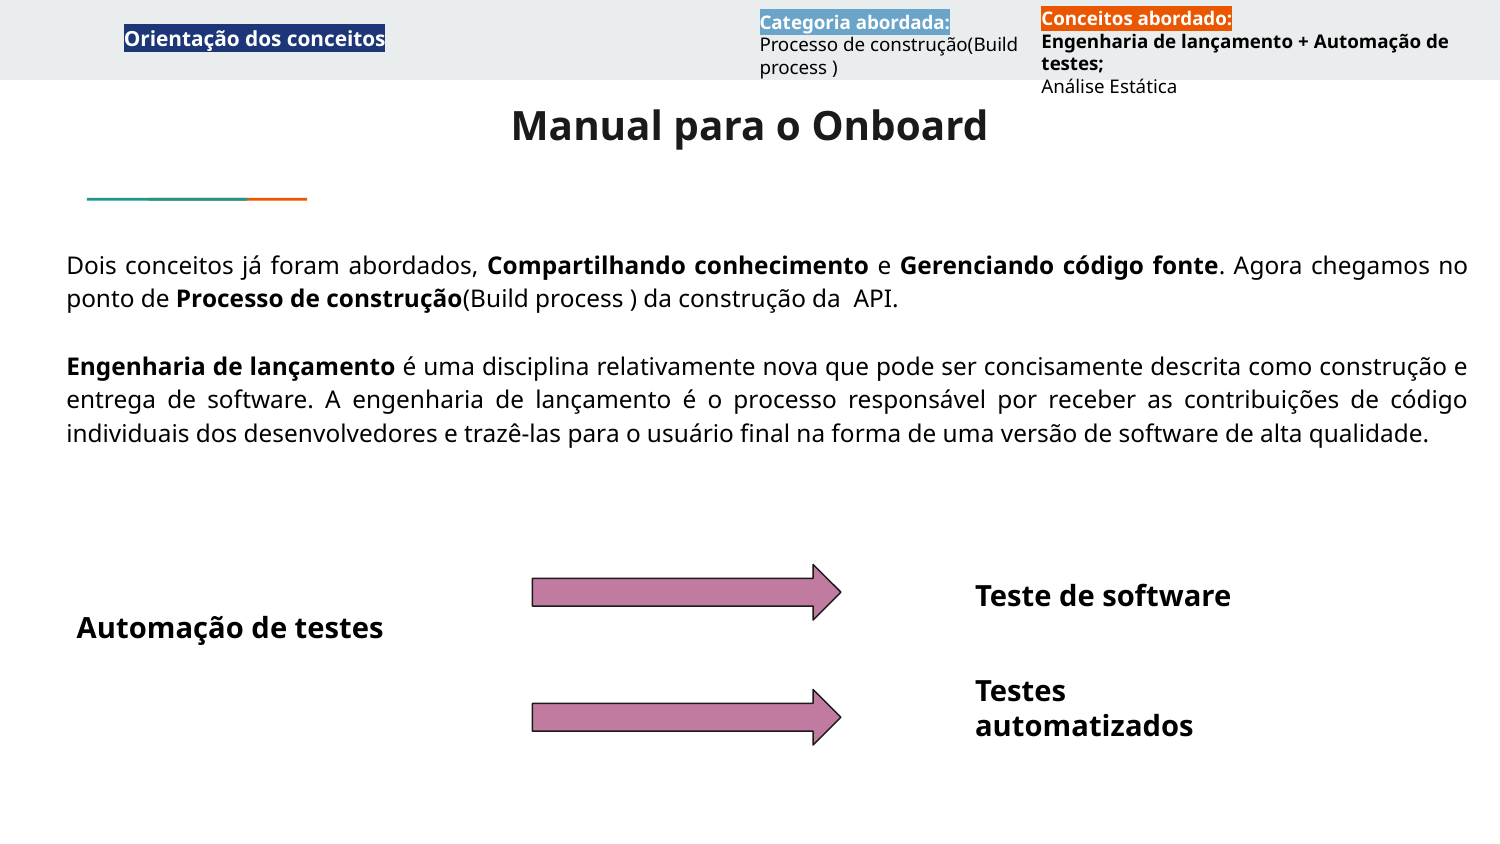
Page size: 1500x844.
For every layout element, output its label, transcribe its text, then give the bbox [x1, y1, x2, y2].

text_box Categoria abordada: Processo de construção(Build process ) [744, 0, 1026, 93]
list Dois conceitos já foram abordados, Compartilhando conhecimento e Gerenciando código fonte. Agora chegamos no ponto de Processo de construção(Build process ) da construção da API. Engenharia de lançamento é uma disciplina relativamente nova que pode ser concisamente descrita como construção e entrega de software. A engenharia de lançamento é o processo responsável por receber as contribuições de código individuais dos desenvolvedores e trazê-las para o usuário final na forma de uma versão de software de alta qualidade. [51, 230, 1484, 475]
text_box [532, 564, 841, 621]
text_box [532, 689, 841, 746]
text_box Orientação dos conceitos [109, 12, 602, 63]
text_box Testes automatizados [960, 657, 1295, 758]
title Manual para o Onboard [119, 85, 1381, 173]
text_box Conceitos abordado: Engenharia de lançamento + Automação de testes; Análise Estática [1026, 0, 1494, 113]
text_box Teste de software [960, 562, 1295, 628]
list Automação de testes [61, 502, 510, 747]
